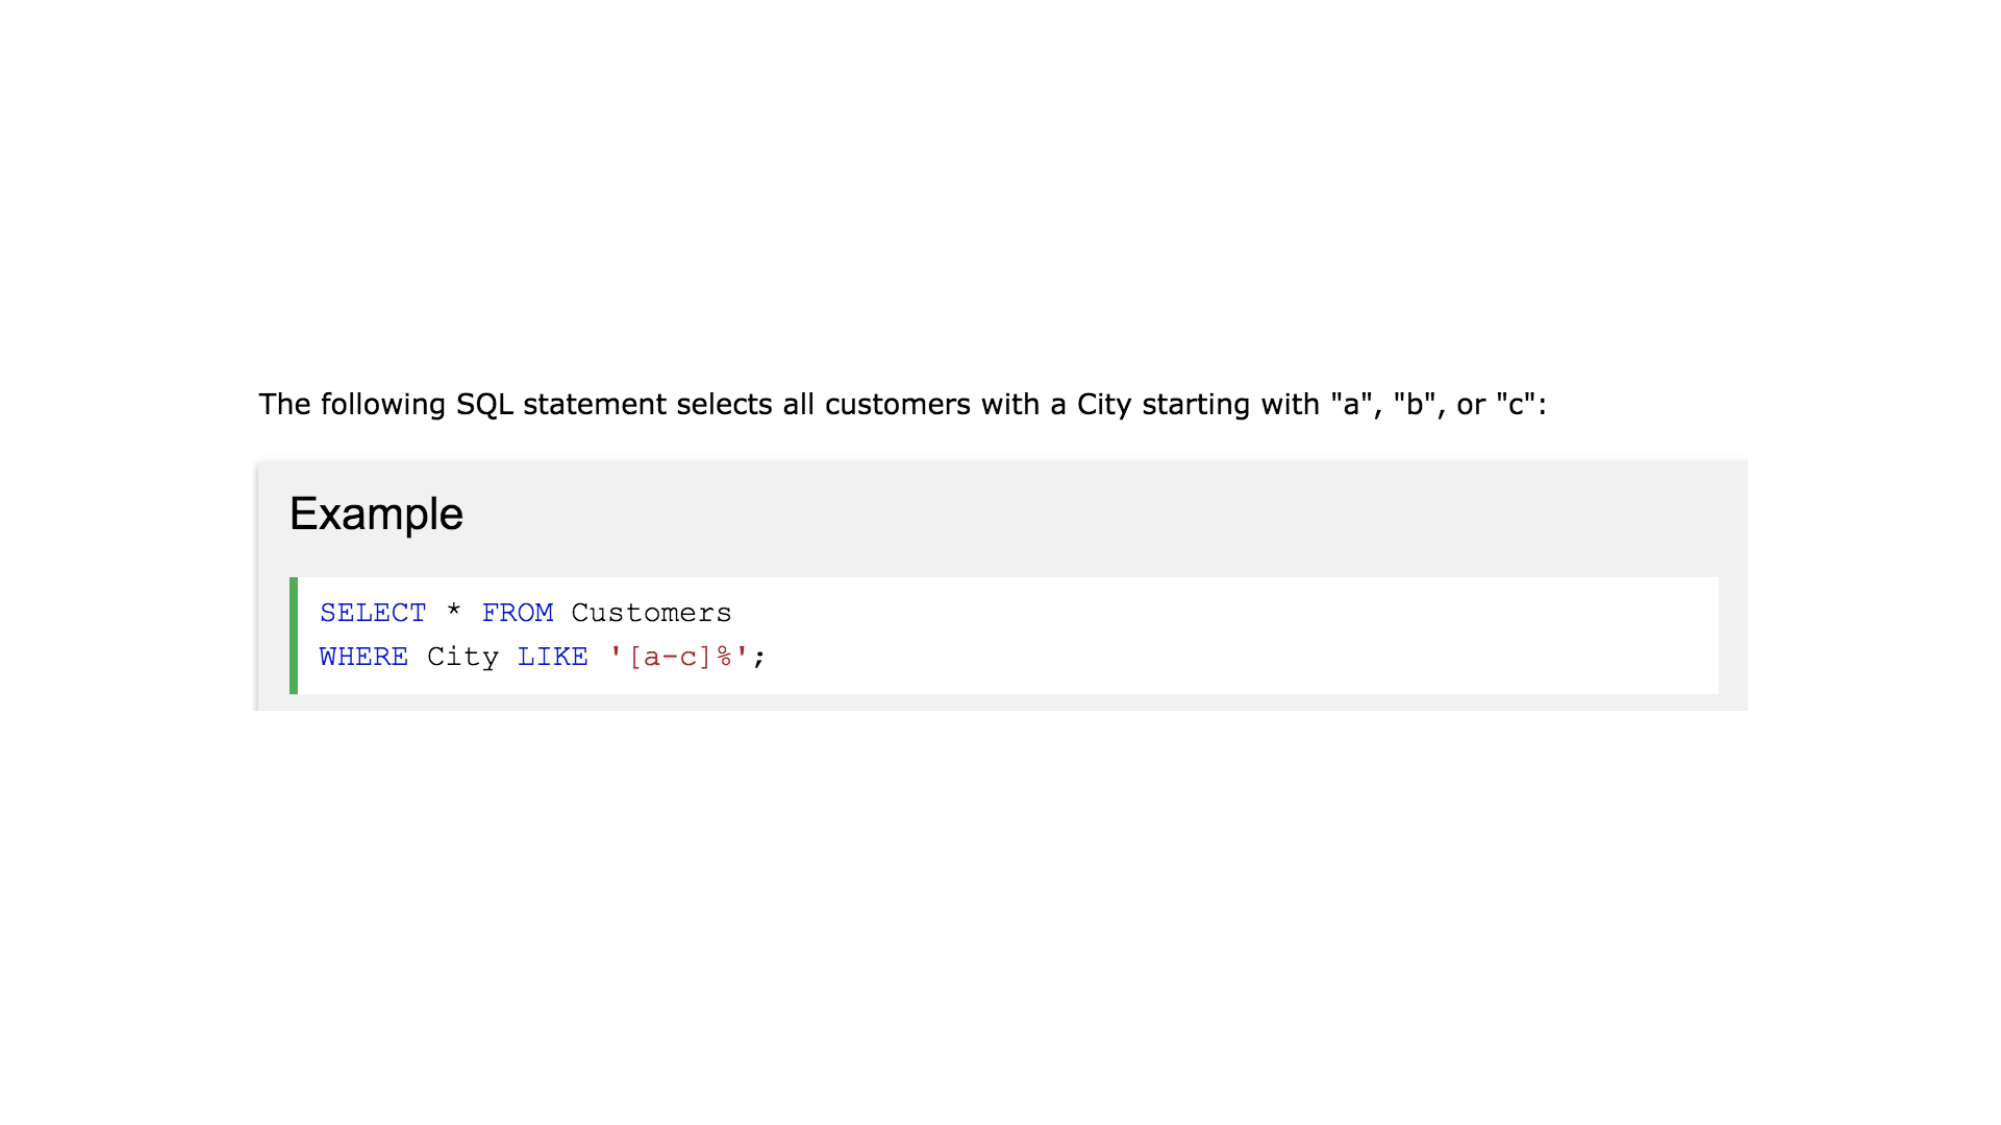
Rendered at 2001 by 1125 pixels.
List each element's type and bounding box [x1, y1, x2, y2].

list [252, 362, 1748, 711]
